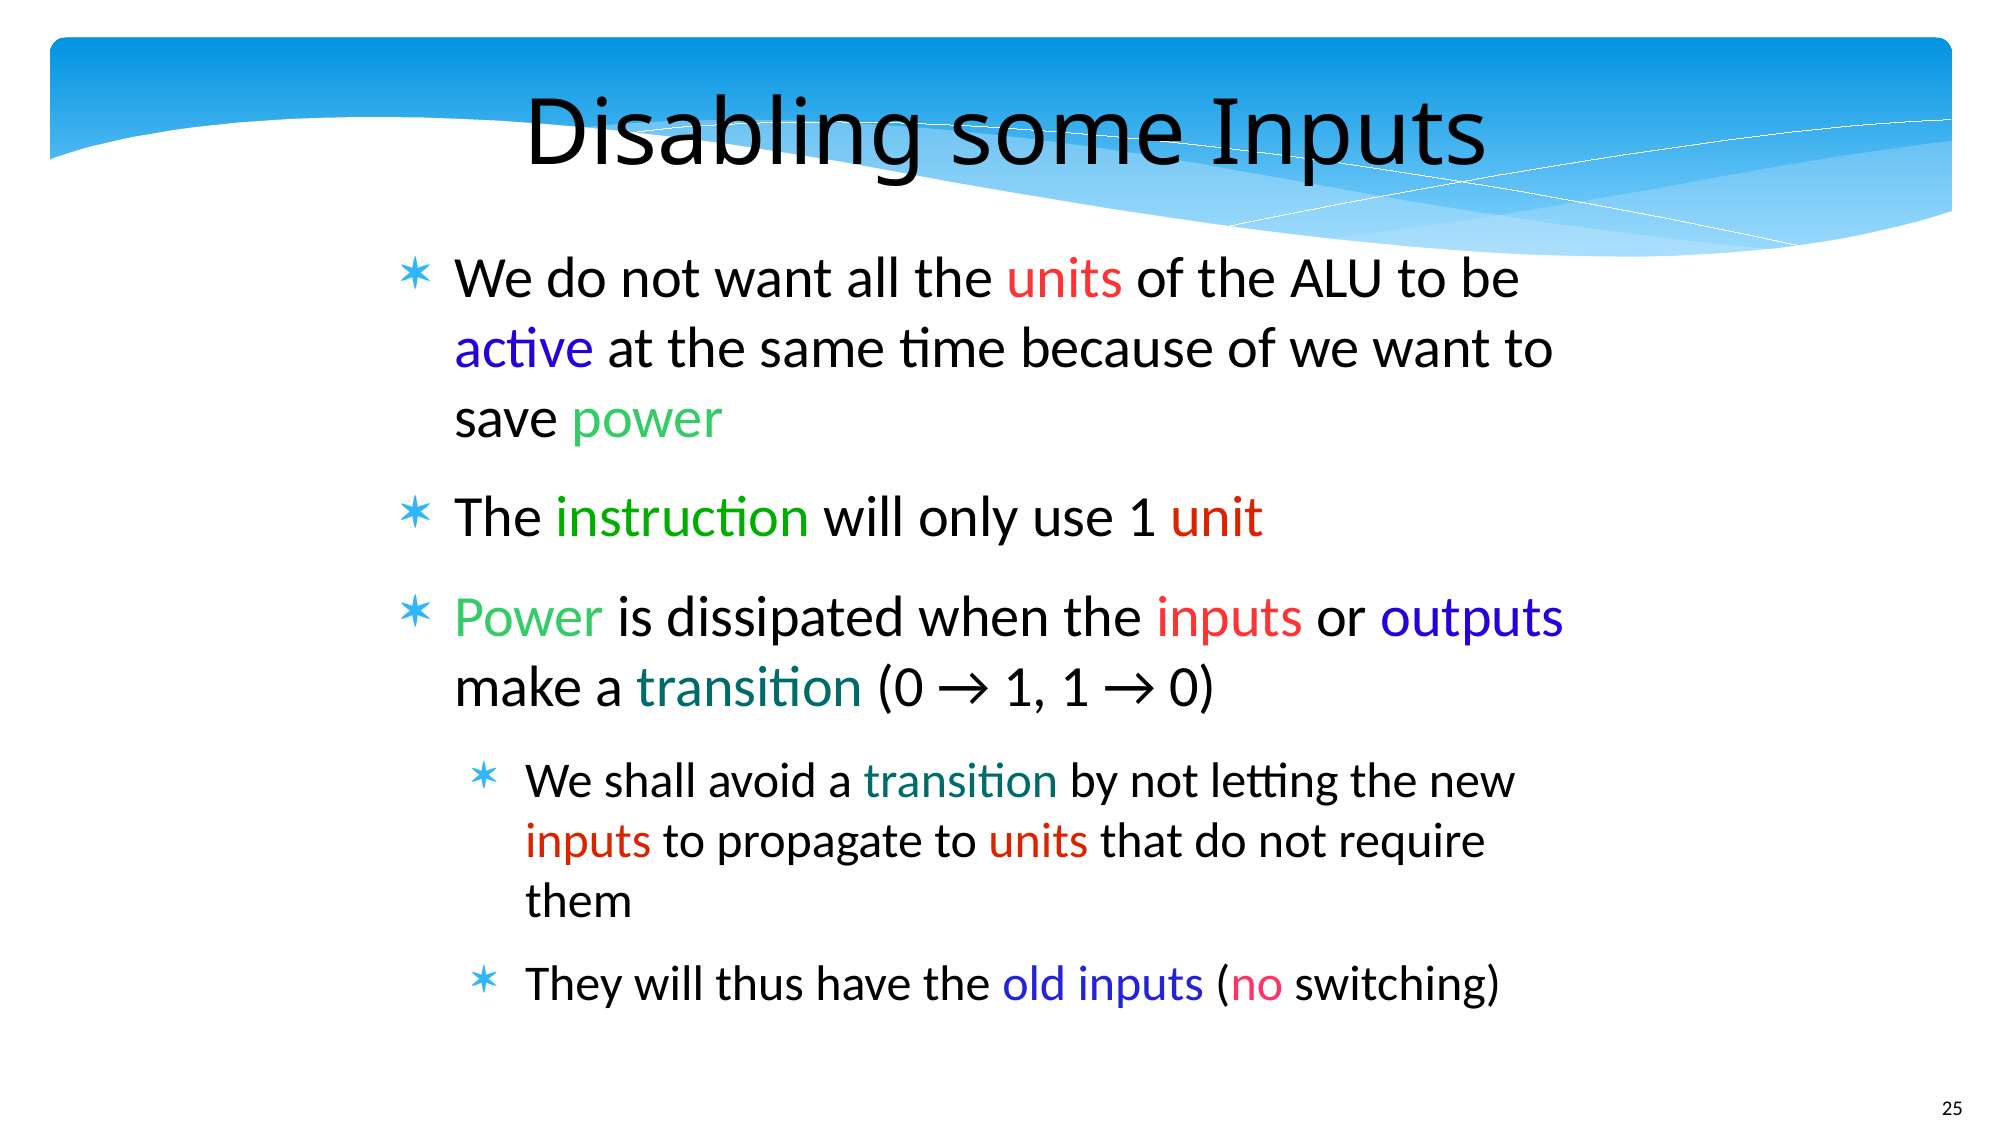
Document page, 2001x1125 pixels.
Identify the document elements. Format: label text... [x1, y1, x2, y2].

title Disabling some Inputs [397, 51, 1615, 205]
list We do not want all the units of the ALU to be active at the same time because of we want to save power The instruction will only use 1 unit Power is dissipated when the inputs or outputs make a transition (0 → 1, 1 → 0) We shall avoid a transition by not letting the new inputs to propagate to units that do not require them They will thus have the old inputs (no switching) [383, 239, 1600, 1048]
